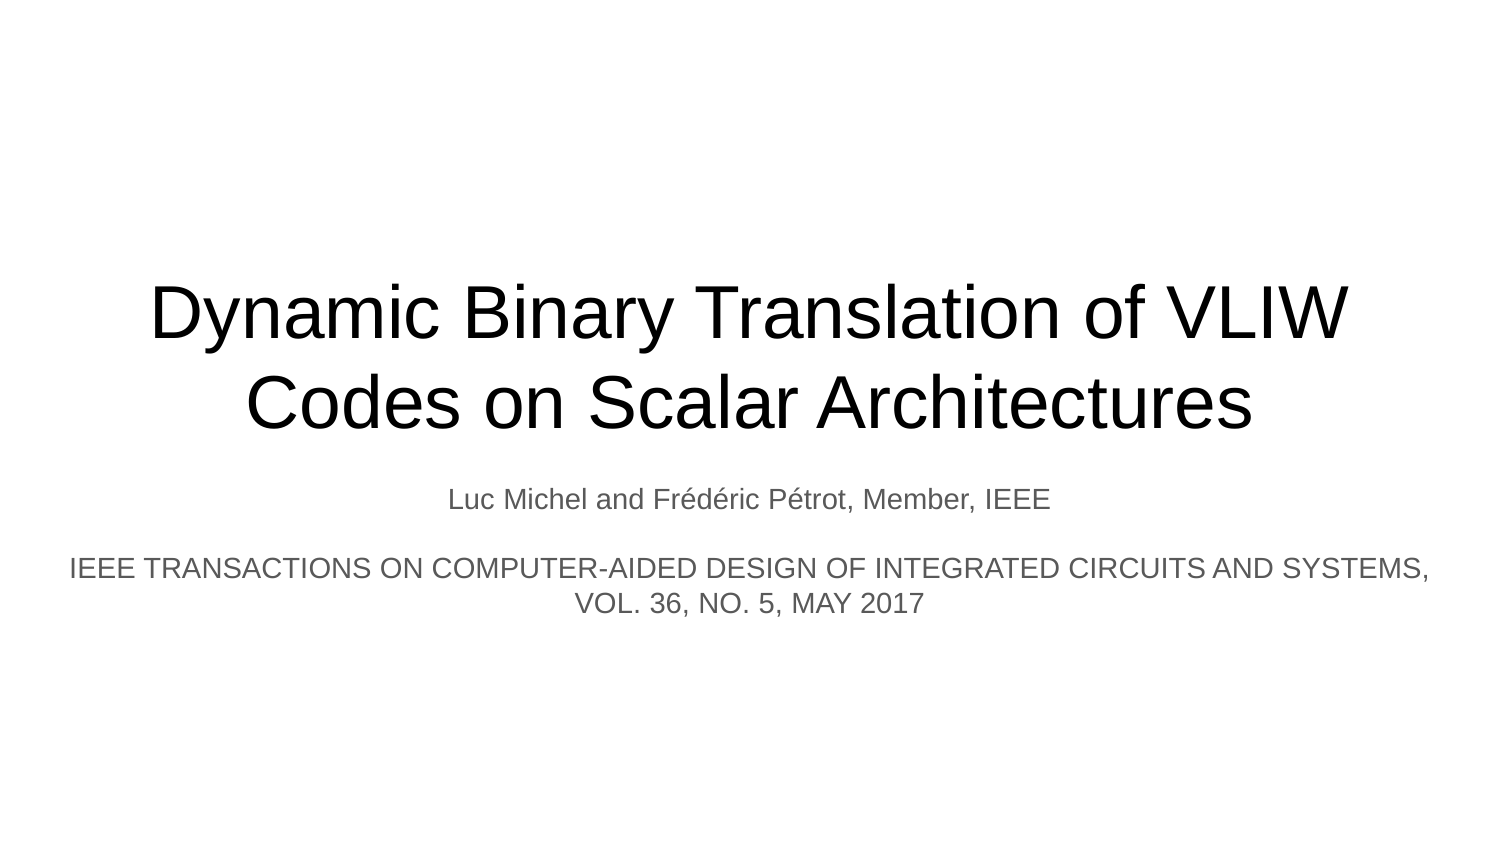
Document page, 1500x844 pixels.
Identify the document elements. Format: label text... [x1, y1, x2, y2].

subtitle Luc Michel and Frédéric Pétrot, Member, IEEE IEEE TRANSACTIONS ON COMPUTER-AIDED DESIGN OF INTEGRATED CIRCUITS AND SYSTEMS, VOL. 36, NO. 5, MAY 2017 [51, 464, 1449, 595]
title Dynamic Binary Translation of VLIW Codes on Scalar Architectures [51, 122, 1449, 459]
